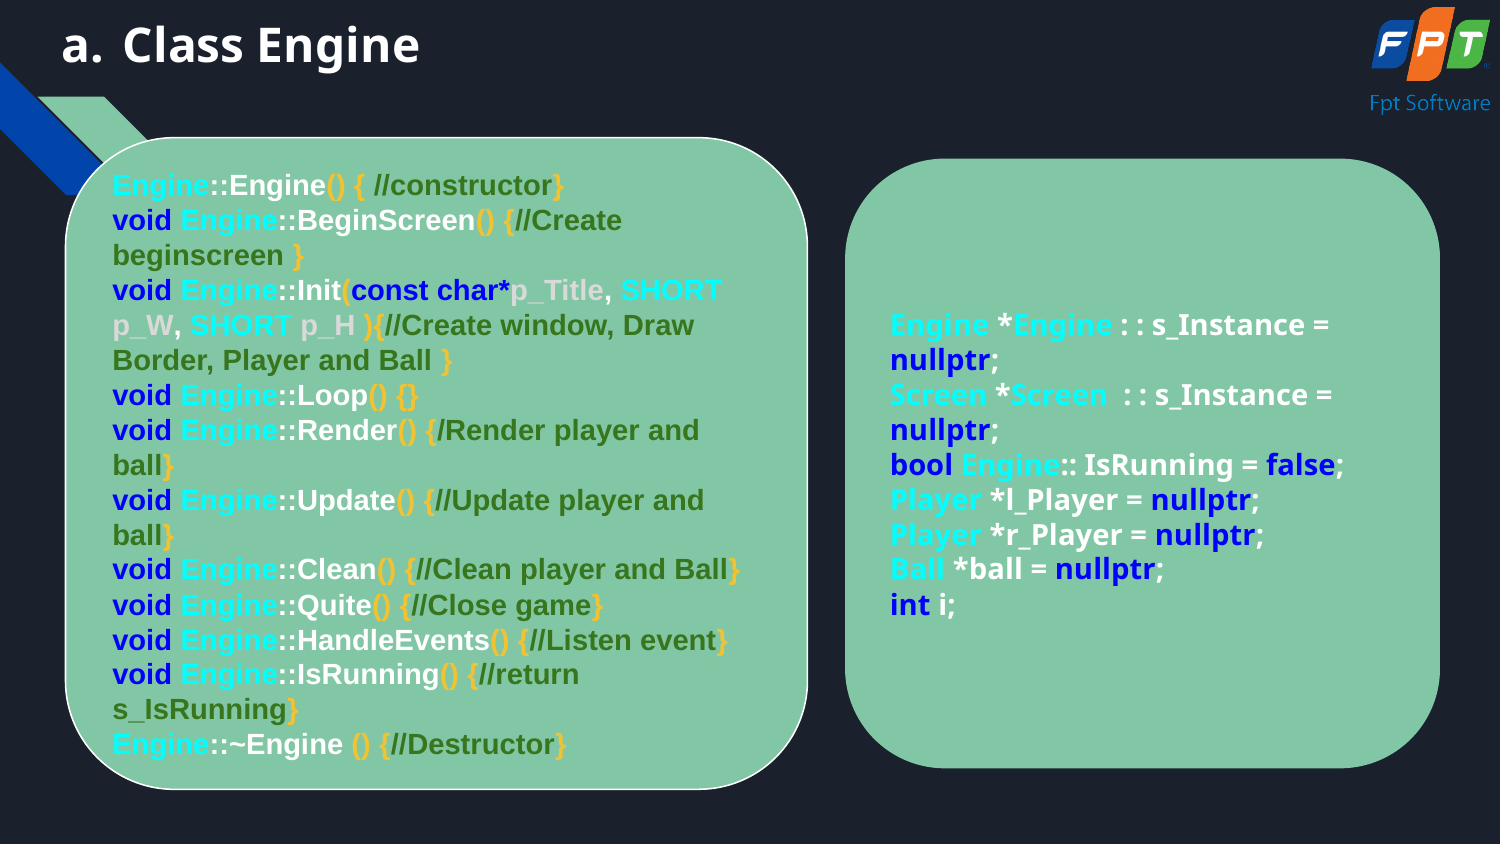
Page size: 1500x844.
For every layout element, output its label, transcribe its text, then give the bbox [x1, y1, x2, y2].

text_box Engine *Engine : : s_Instance = nullptr; Screen *Screen : : s_Instance = nullptr; bool Engine:: IsRunning = false; Player *l_Player = nullptr; Player *r_Player = nullptr; Ball *ball = nullptr; int i; [845, 159, 1440, 768]
text_box Class Engine [32, 0, 534, 88]
text_box Engine::Engine() { //constructor} void Engine::BeginScreen() {//Create beginscreen } void Engine::Init(const char*p_Title, SHORT p_W, SHORT p_H ){//Create window, Draw Border, Player and Ball } void Engine::Loop() {} void Engine::Render() {/Render player and ball} void Engine::Update() {//Update player and ball} void Engine::Clean() {//Clean player and Ball} void Engine::Quite() {//Close game} void Engine::HandleEvents() {//Listen event} void Engine::IsRunning() {//return s_IsRunning} Engine::~Engine () {//Destructor} [65, 137, 808, 790]
picture [1369, 7, 1492, 116]
